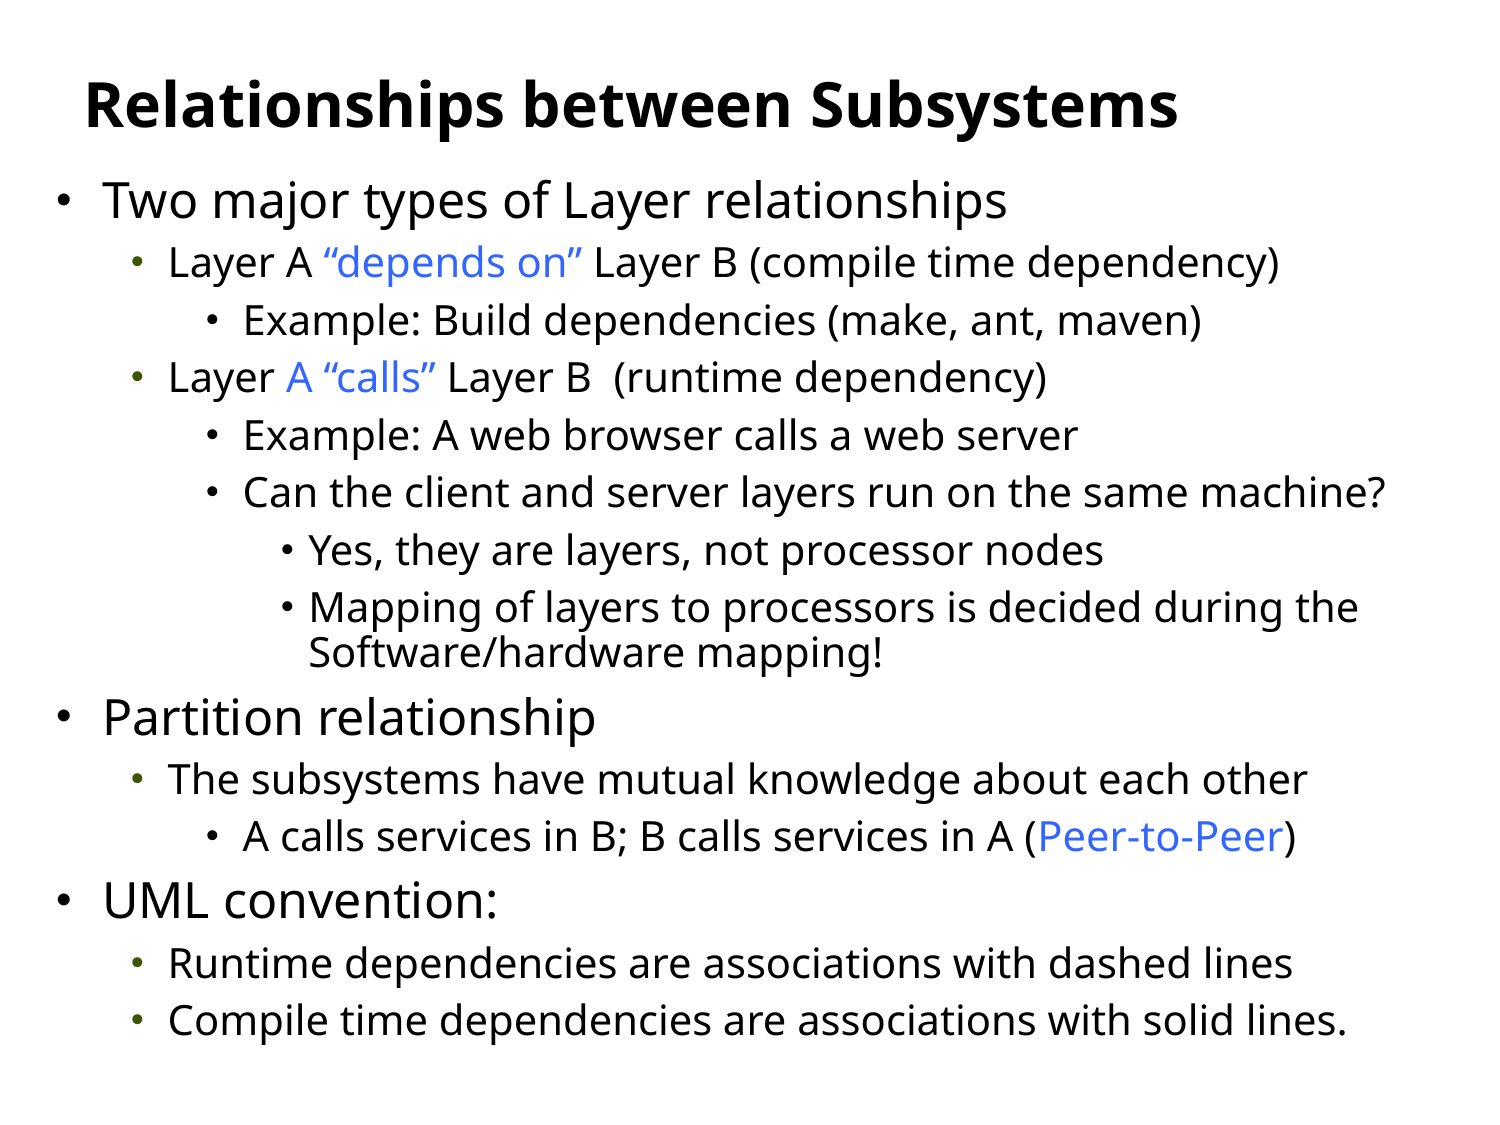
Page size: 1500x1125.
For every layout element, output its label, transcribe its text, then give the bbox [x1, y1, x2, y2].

title Relationships between Subsystems [68, 35, 1453, 167]
list Two major types of Layer relationships Layer A “depends on” Layer B (compile time dependency) Example: Build dependencies (make, ant, maven) Layer A “calls” Layer B (runtime dependency) Example: A web browser calls a web server Can the client and server layers run on the same machine? Yes, they are layers, not processor nodes Mapping of layers to processors is decided during the Software/hardware mapping! Partition relationship The subsystems have mutual knowledge about each other A calls services in B; B calls services in A (Peer-to-Peer) UML convention: Runtime dependencies are associations with dashed lines Compile time dependencies are associations with solid lines. [39, 167, 1500, 1071]
